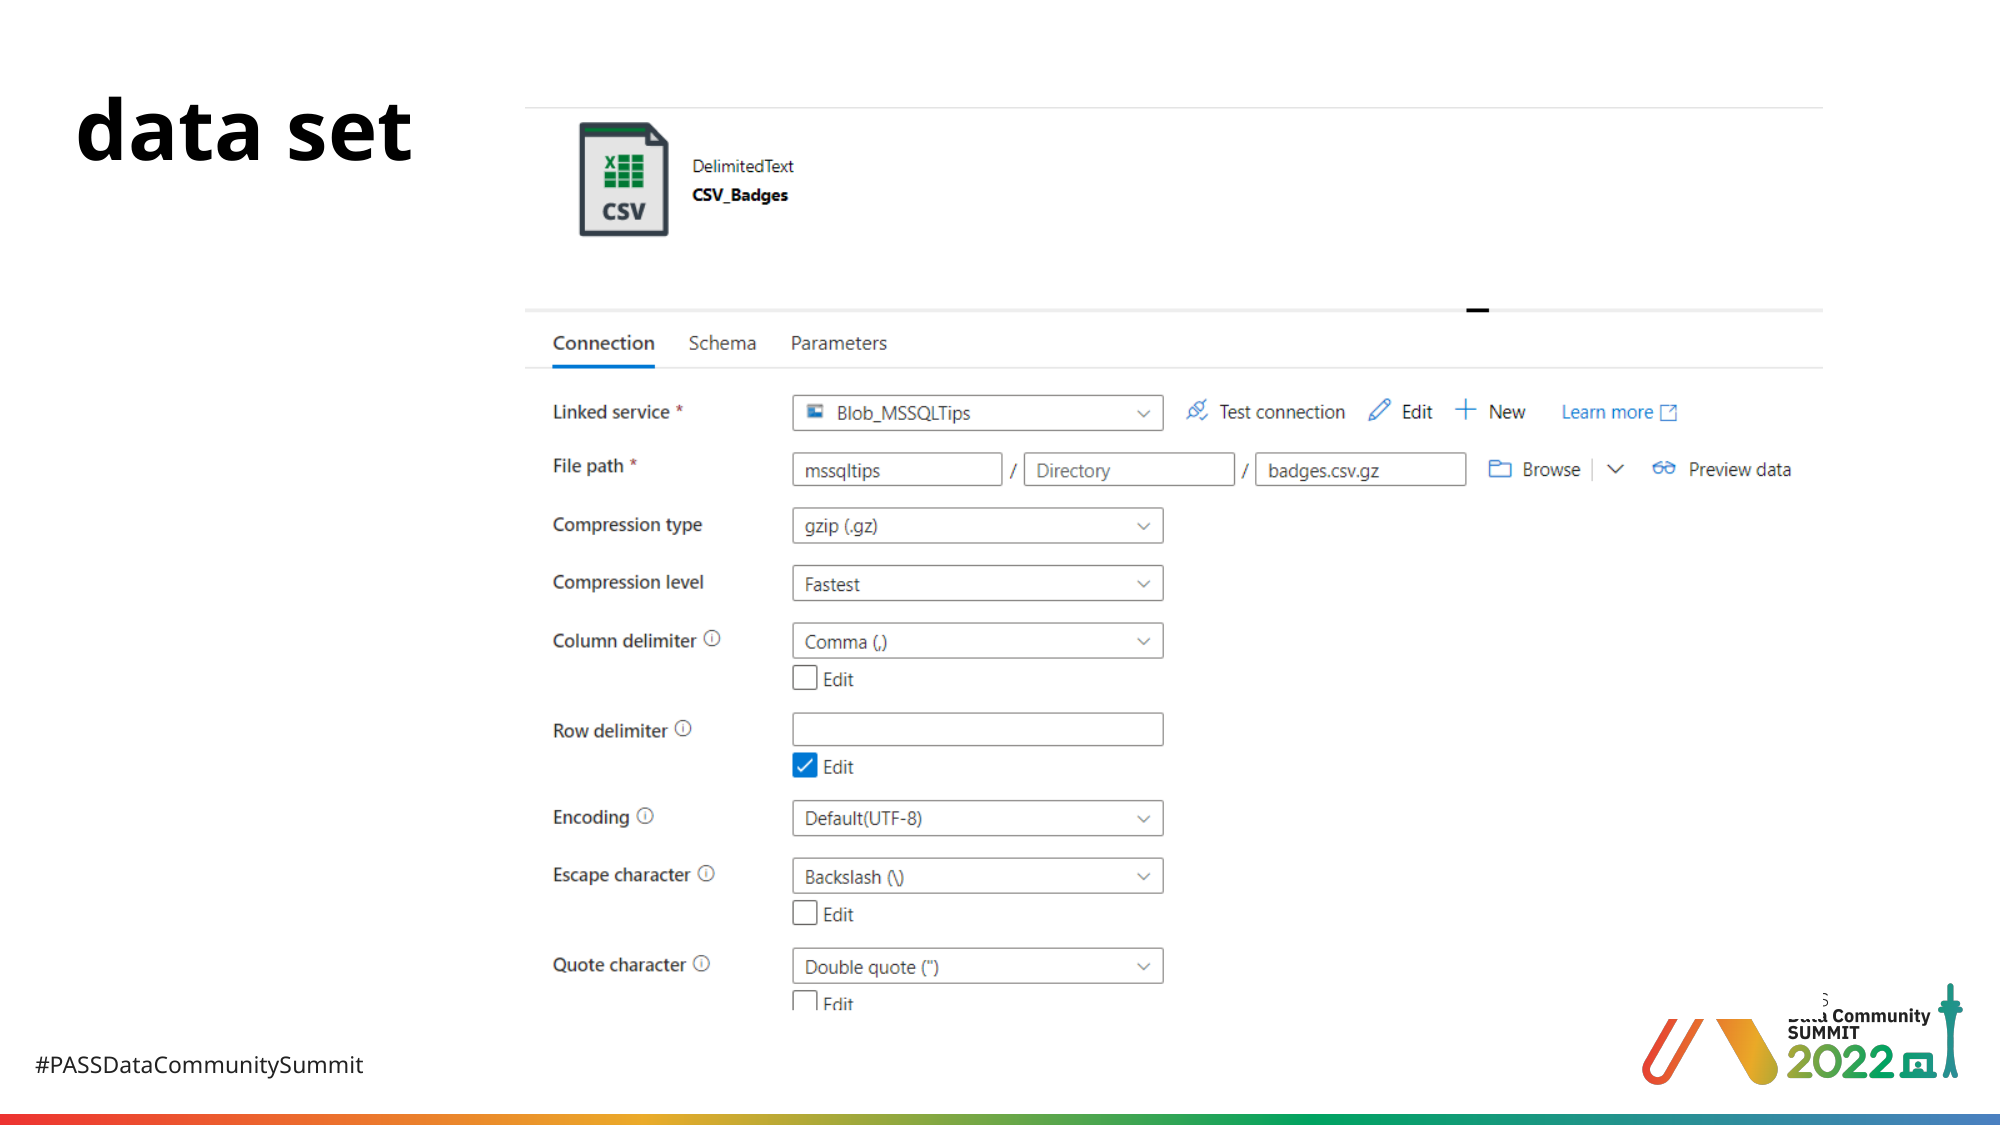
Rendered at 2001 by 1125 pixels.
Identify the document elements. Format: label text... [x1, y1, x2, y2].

title data set [60, 80, 1606, 299]
picture [0, 1114, 2000, 1125]
picture [525, 106, 1963, 1085]
